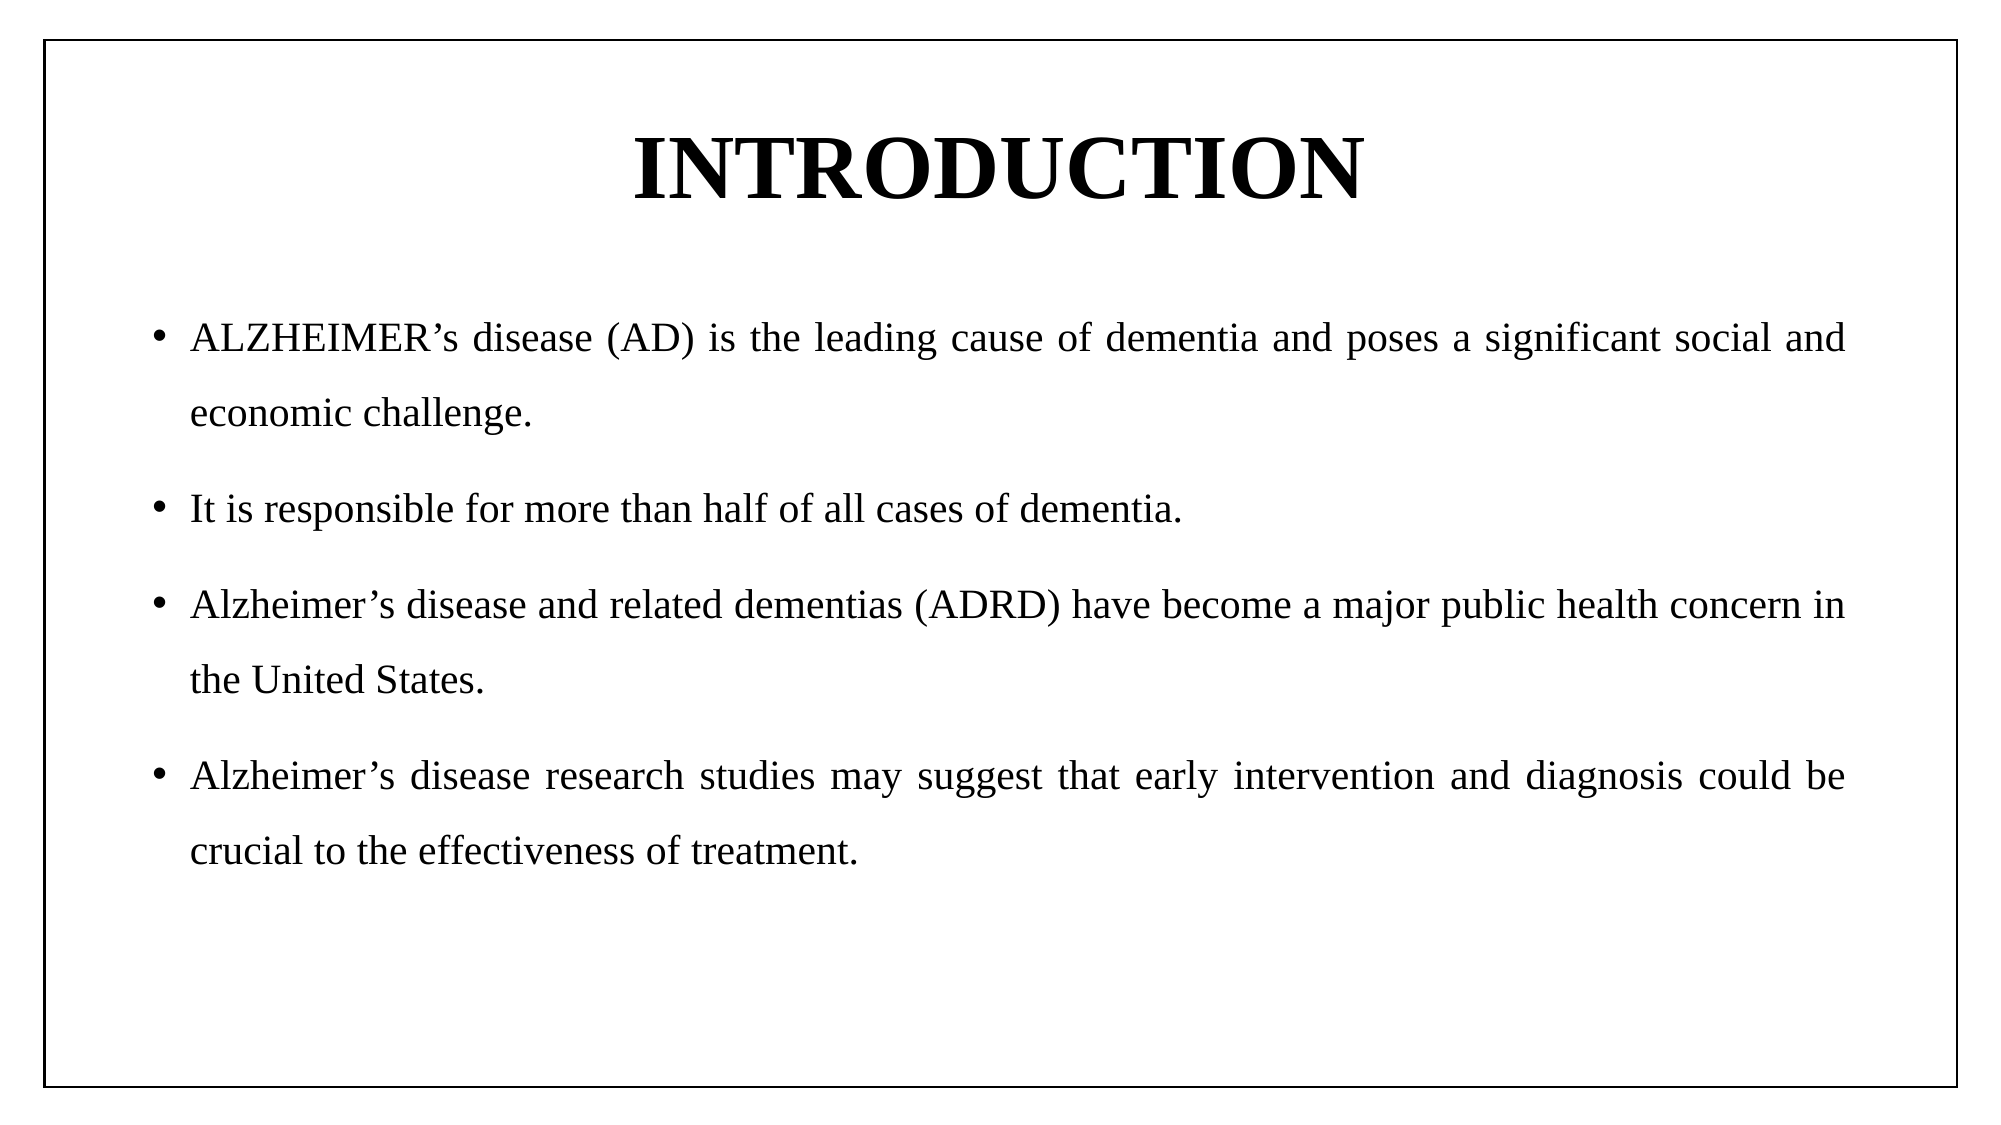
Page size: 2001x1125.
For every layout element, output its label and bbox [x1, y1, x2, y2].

text_box [43, 39, 1958, 1088]
